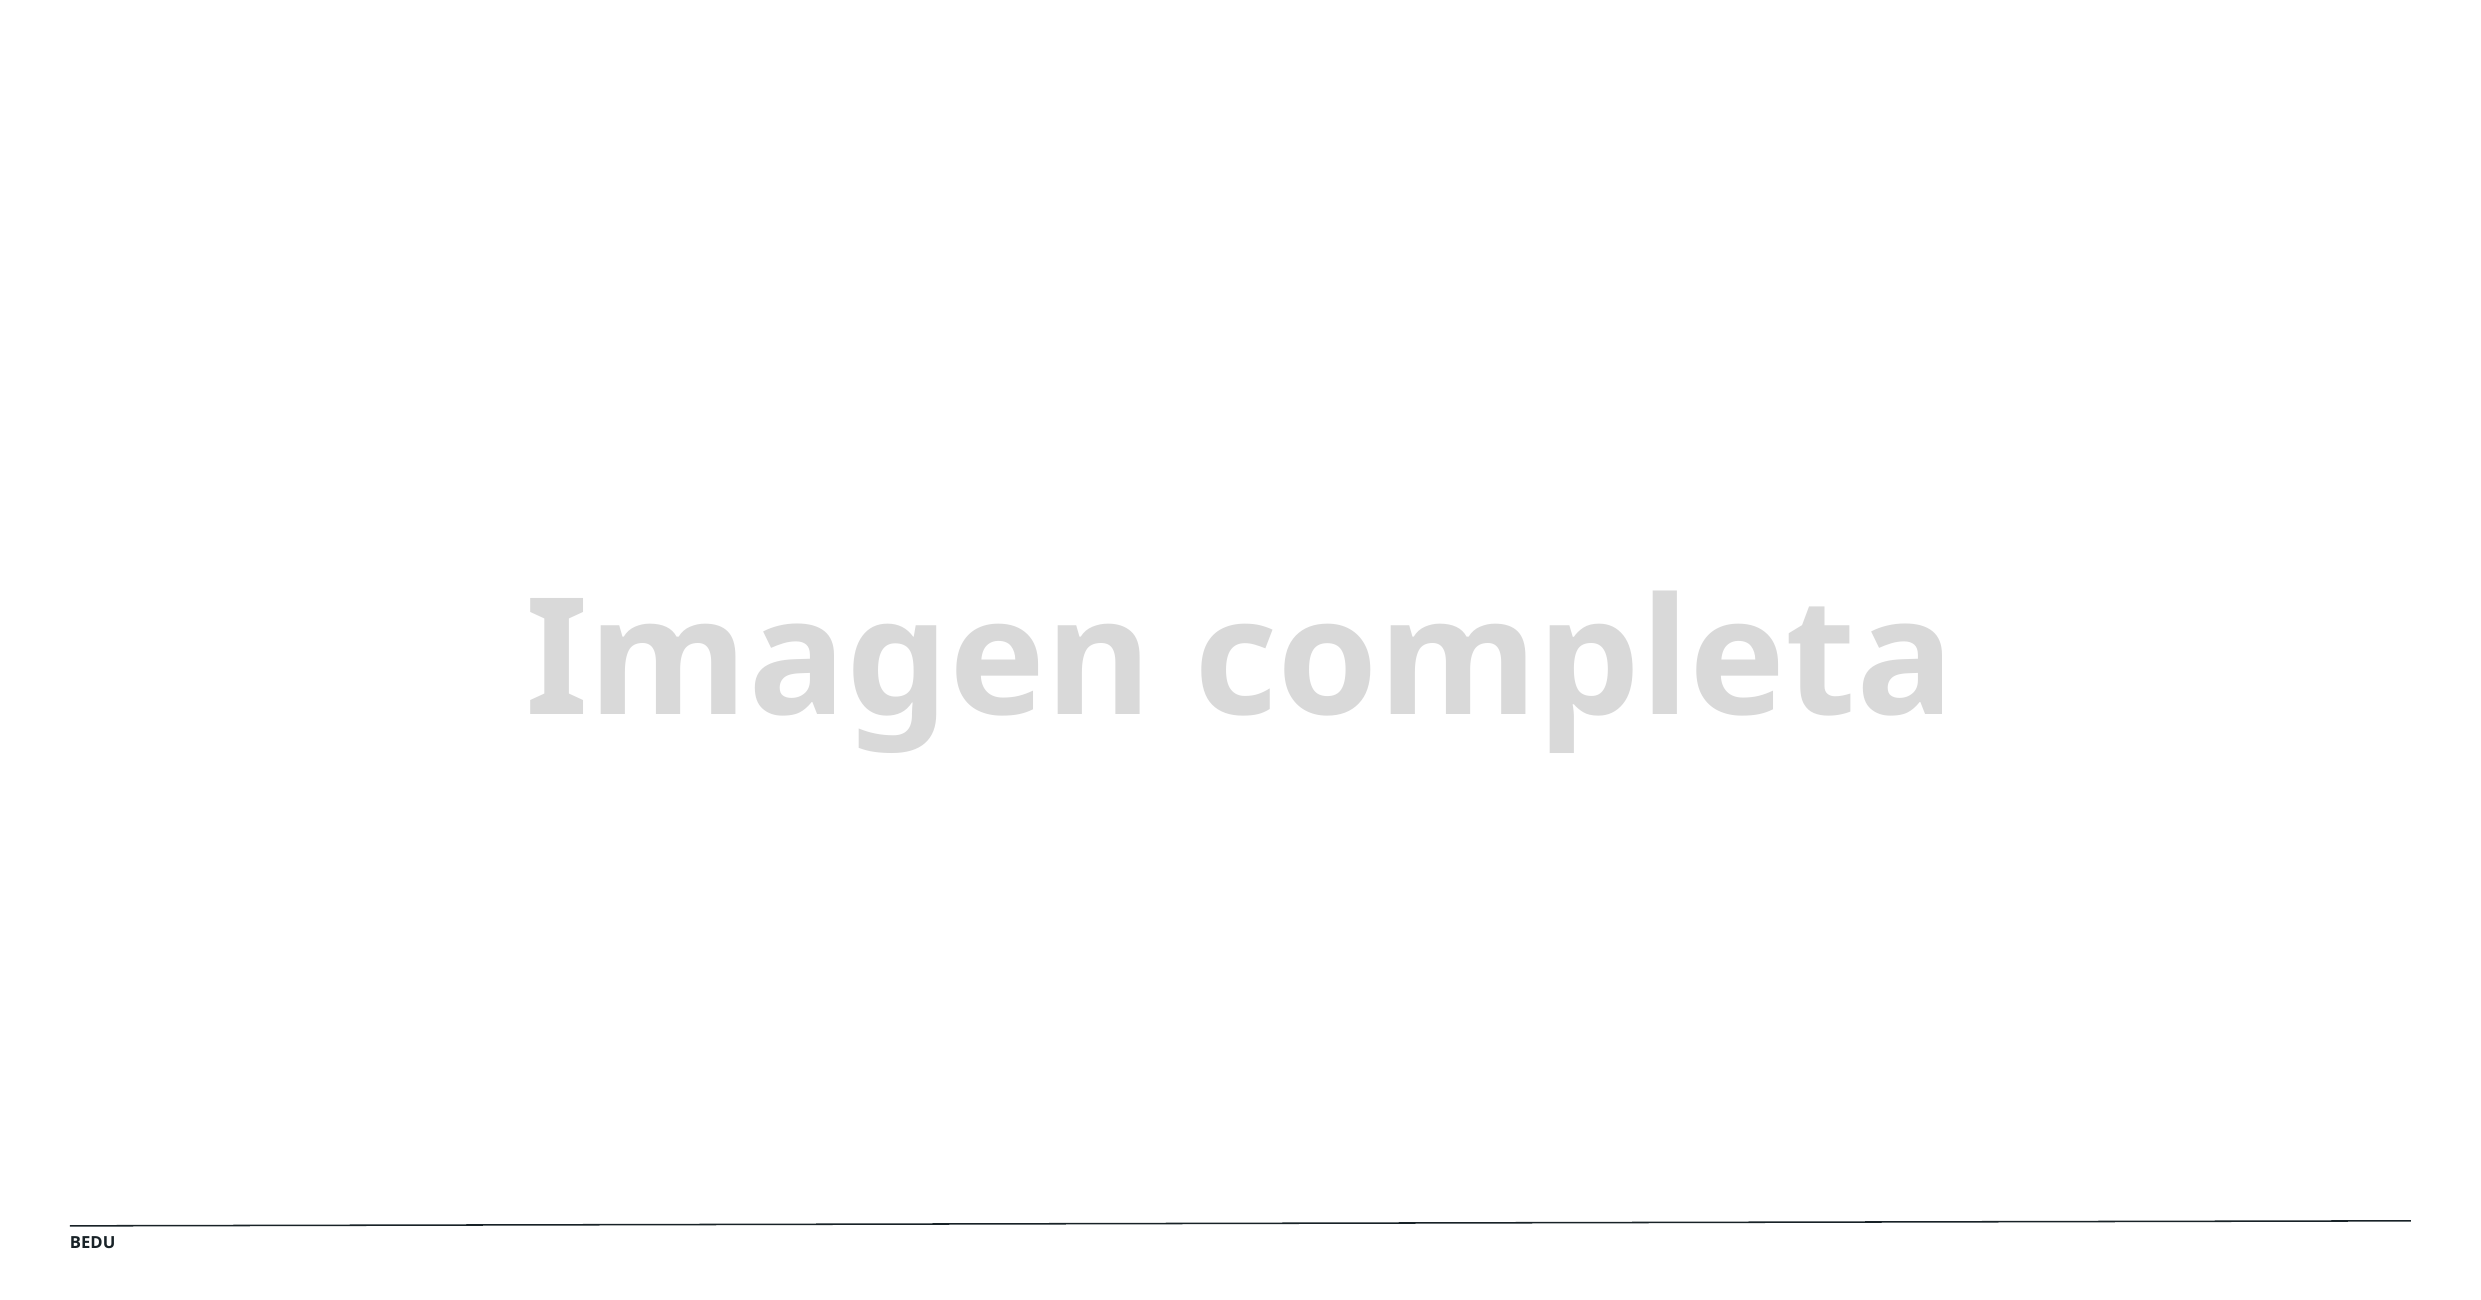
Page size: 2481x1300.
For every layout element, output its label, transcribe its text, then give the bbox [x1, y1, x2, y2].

text_box BEDU [69, 1235, 186, 1257]
text_box Imagen completa [83, 543, 2397, 757]
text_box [69, 1220, 2412, 1227]
